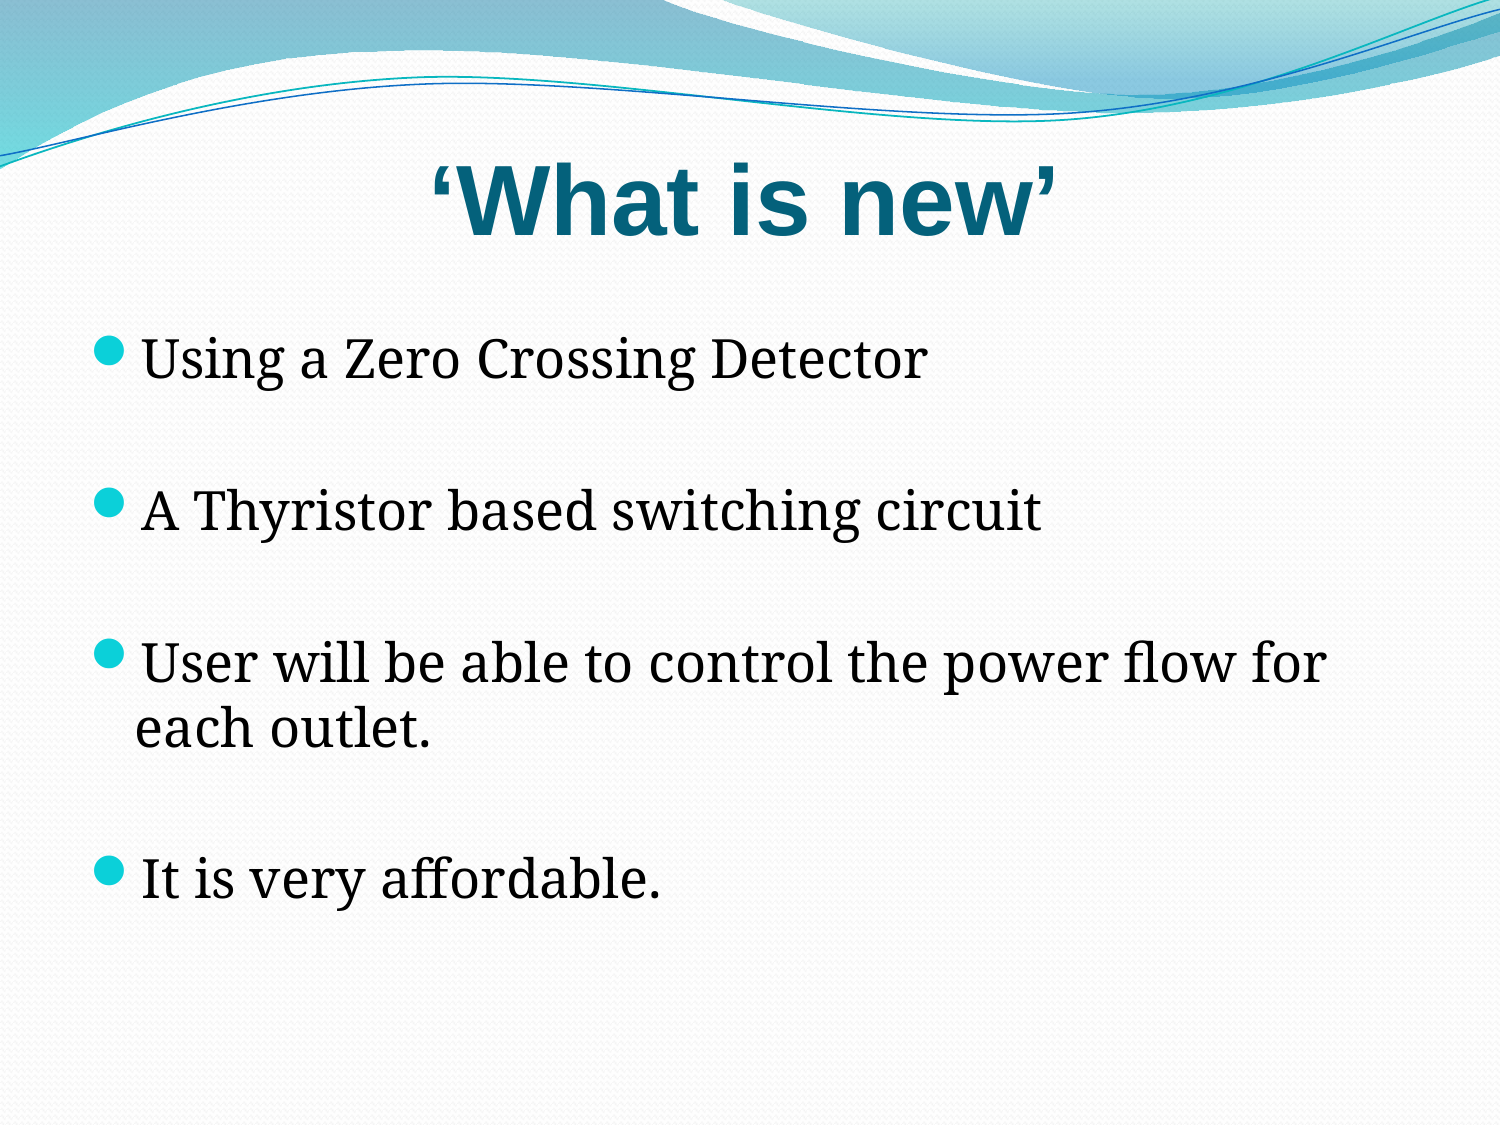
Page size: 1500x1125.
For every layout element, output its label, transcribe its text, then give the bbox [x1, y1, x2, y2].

title ‘What is new’ [242, 90, 1248, 256]
list Using a Zero Crossing Detector A Thyristor based switching circuit User will be able to control the power flow for each outlet. It is very affordable. [75, 317, 1425, 1038]
